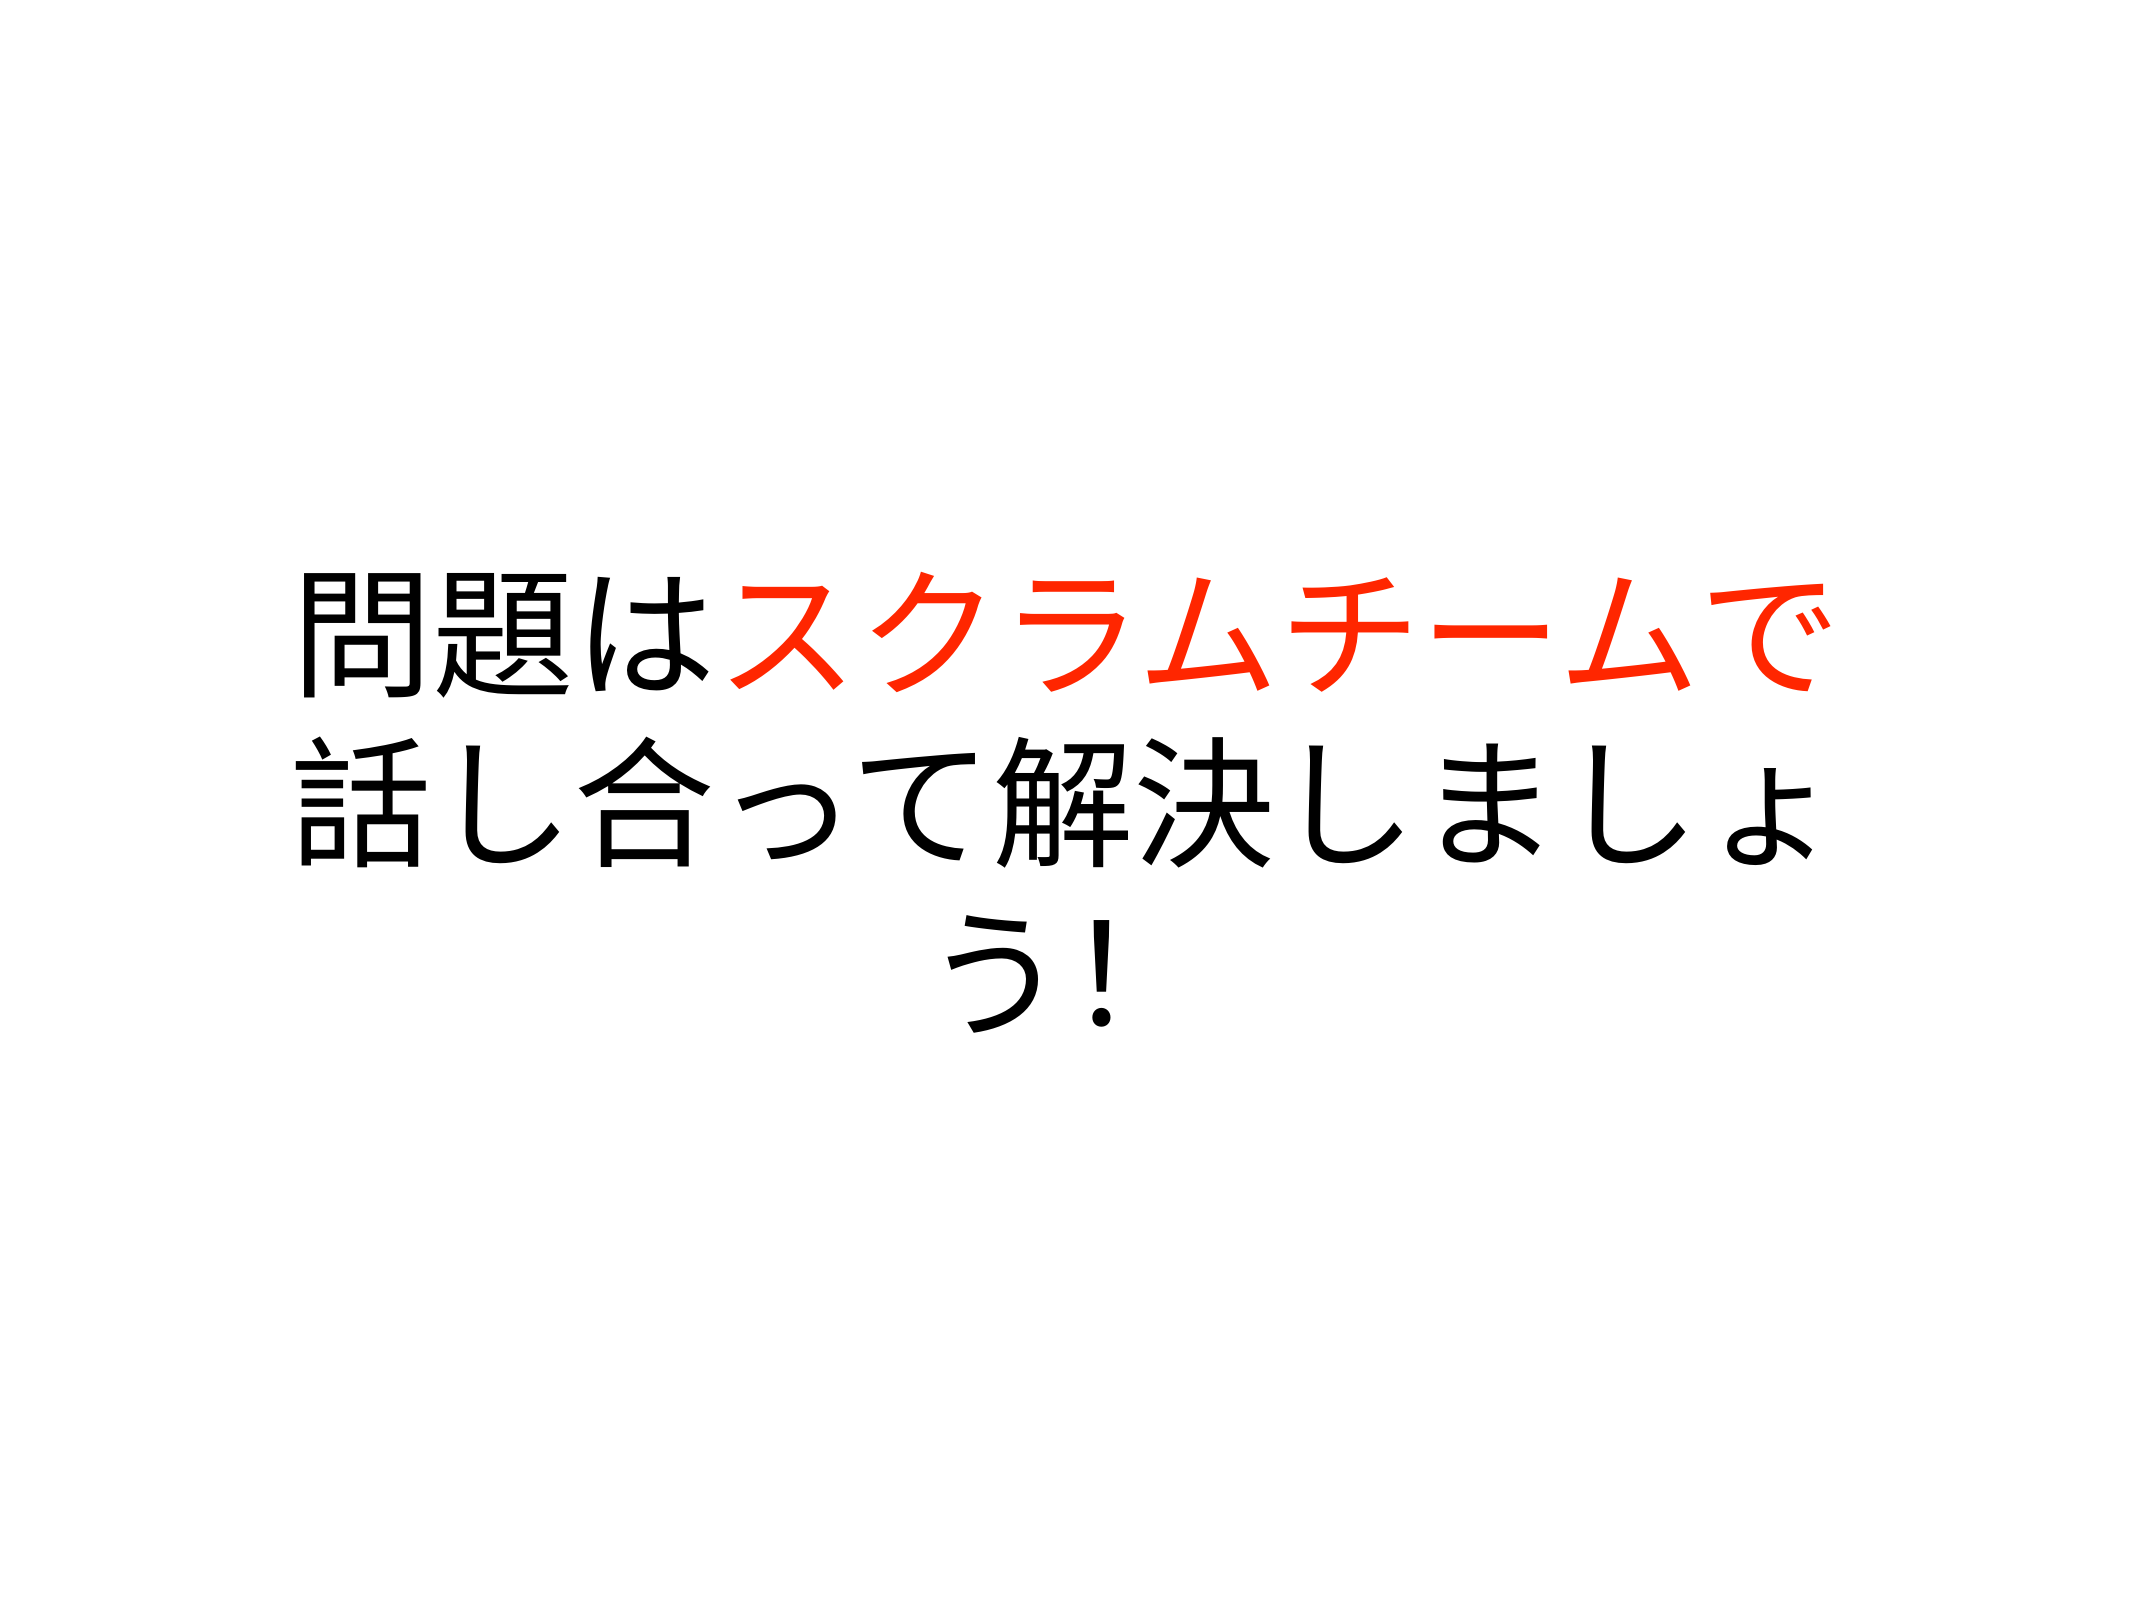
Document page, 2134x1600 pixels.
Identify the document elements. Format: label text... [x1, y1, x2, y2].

title 問題はスクラムチームで 話し合って解決しましょう！ [207, 528, 1926, 1072]
